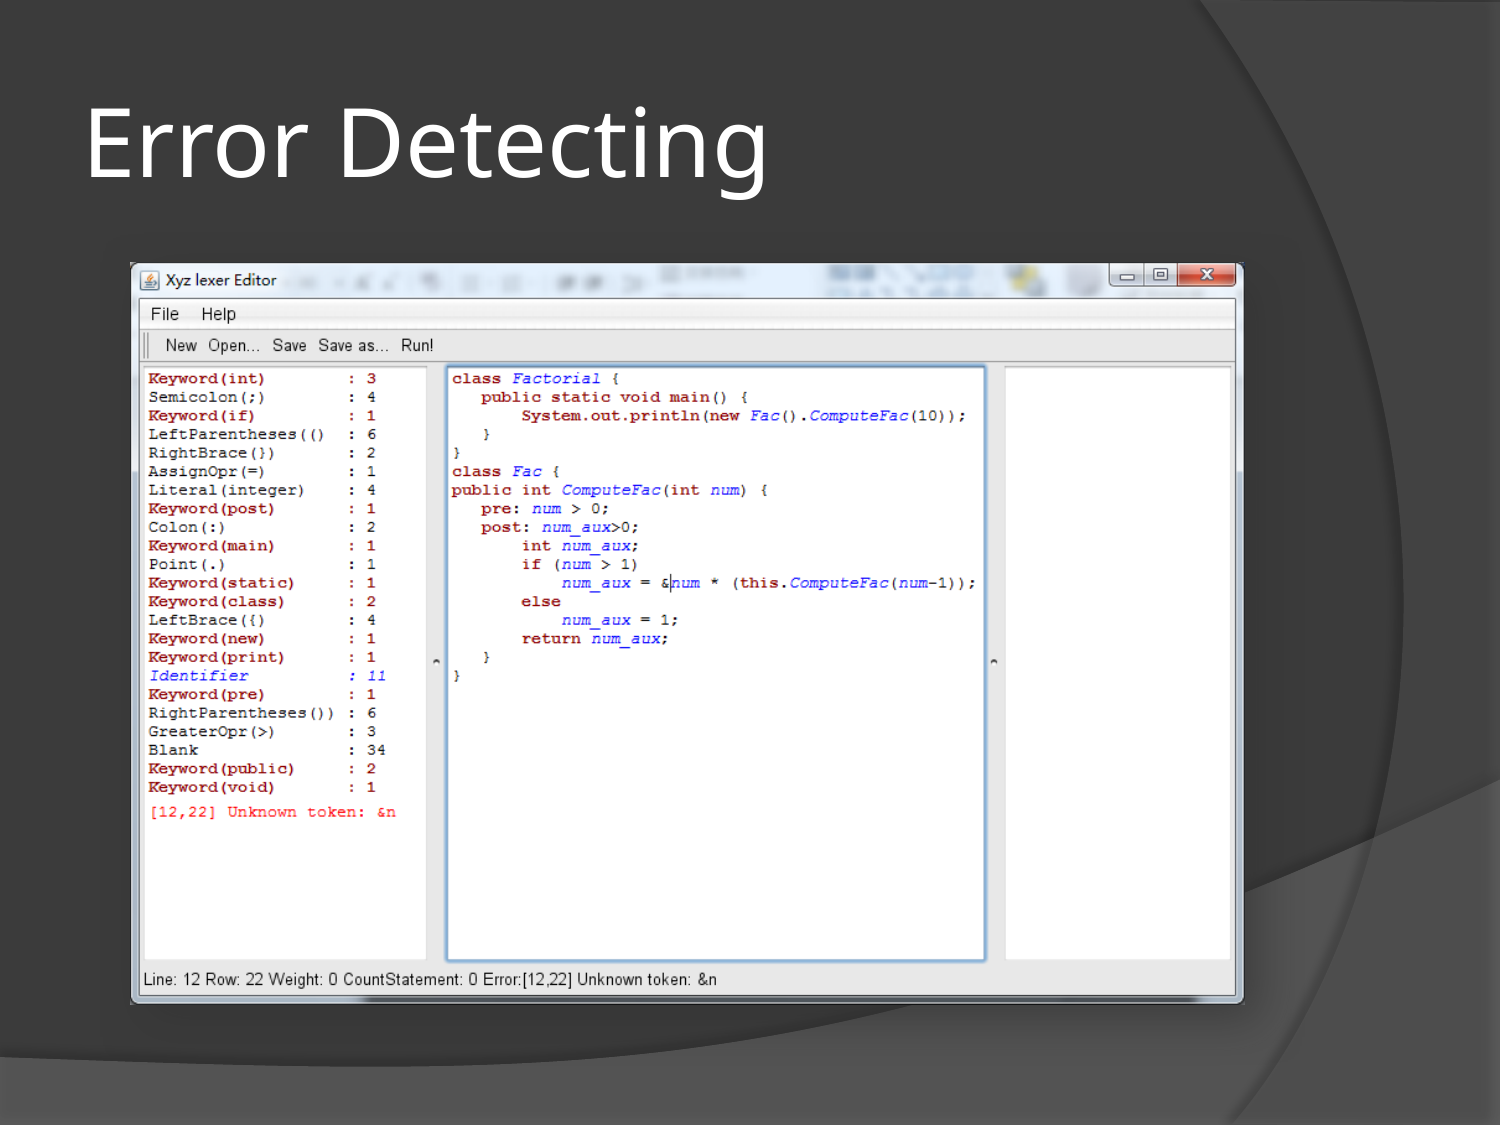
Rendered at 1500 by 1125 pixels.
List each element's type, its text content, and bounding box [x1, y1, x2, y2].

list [130, 262, 1245, 1006]
title Error Detecting [75, 45, 1300, 233]
